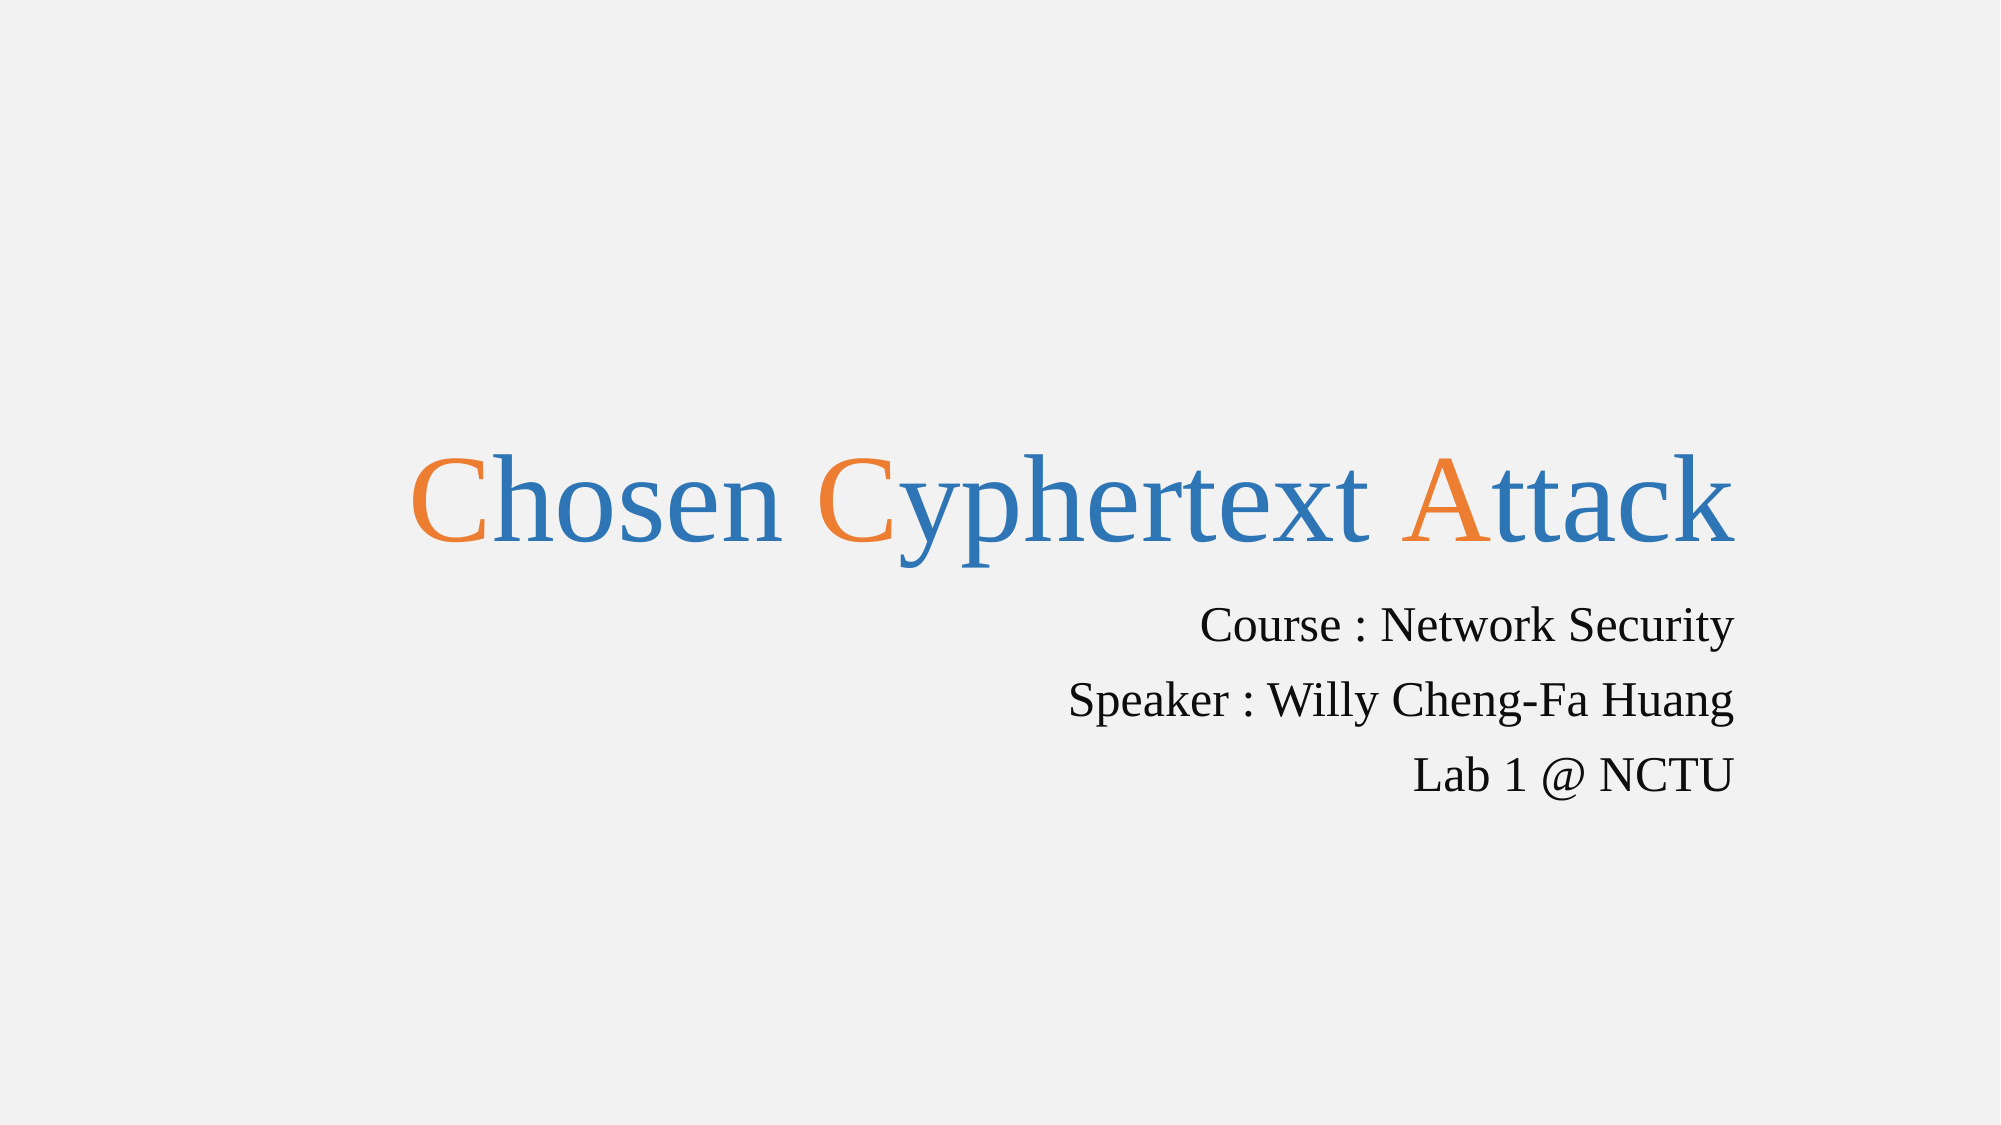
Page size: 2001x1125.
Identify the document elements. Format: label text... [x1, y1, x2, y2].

title Chosen Cyphertext Attack [249, 184, 1750, 576]
subtitle Course : Network Security Speaker : Willy Cheng-Fa Huang Lab 1 @ NCTU [249, 590, 1750, 863]
